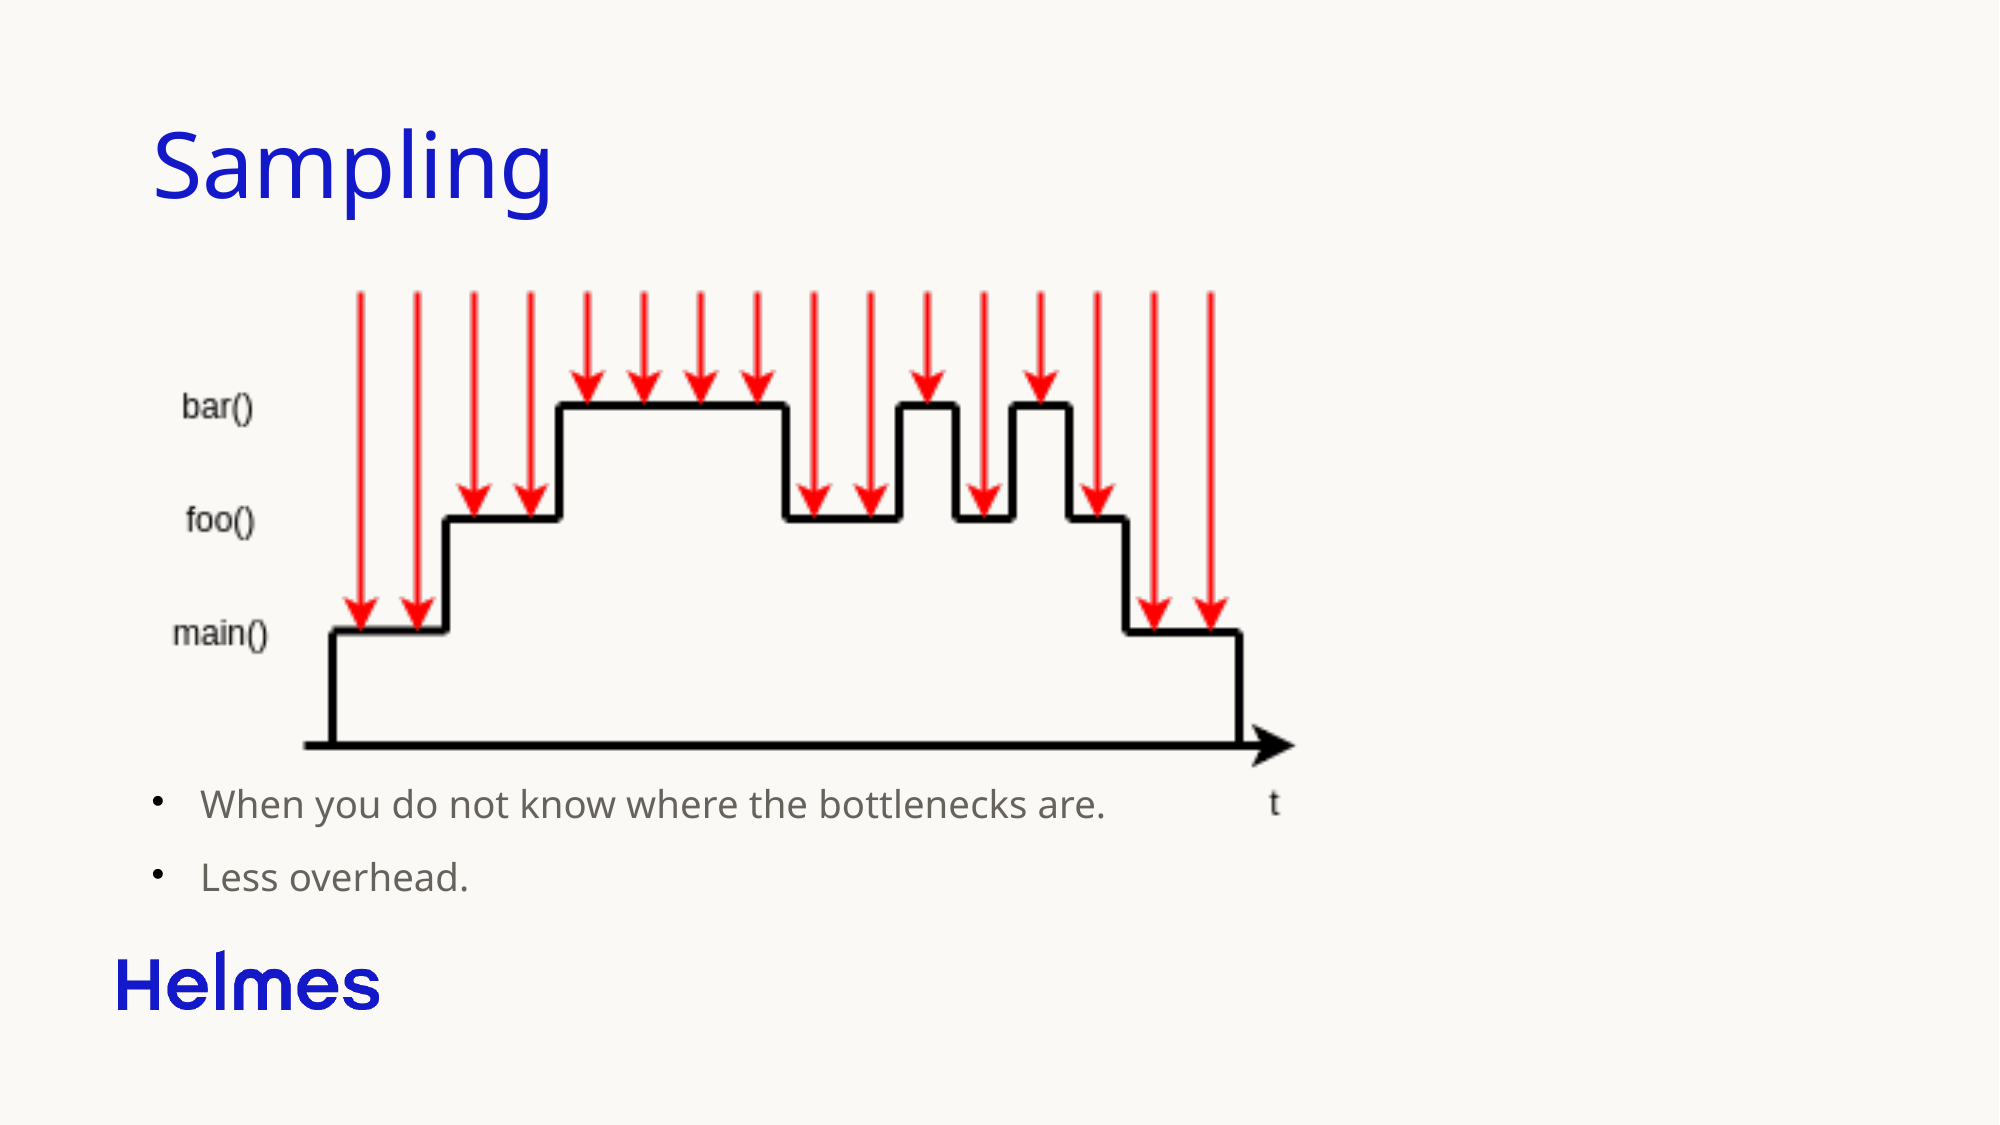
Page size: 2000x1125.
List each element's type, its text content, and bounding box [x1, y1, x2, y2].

picture [118, 950, 379, 1010]
text_box When you do not know where the bottlenecks are. Less overhead. [135, 780, 1860, 900]
picture [161, 268, 1336, 833]
text_box Sampling [137, 59, 1862, 277]
